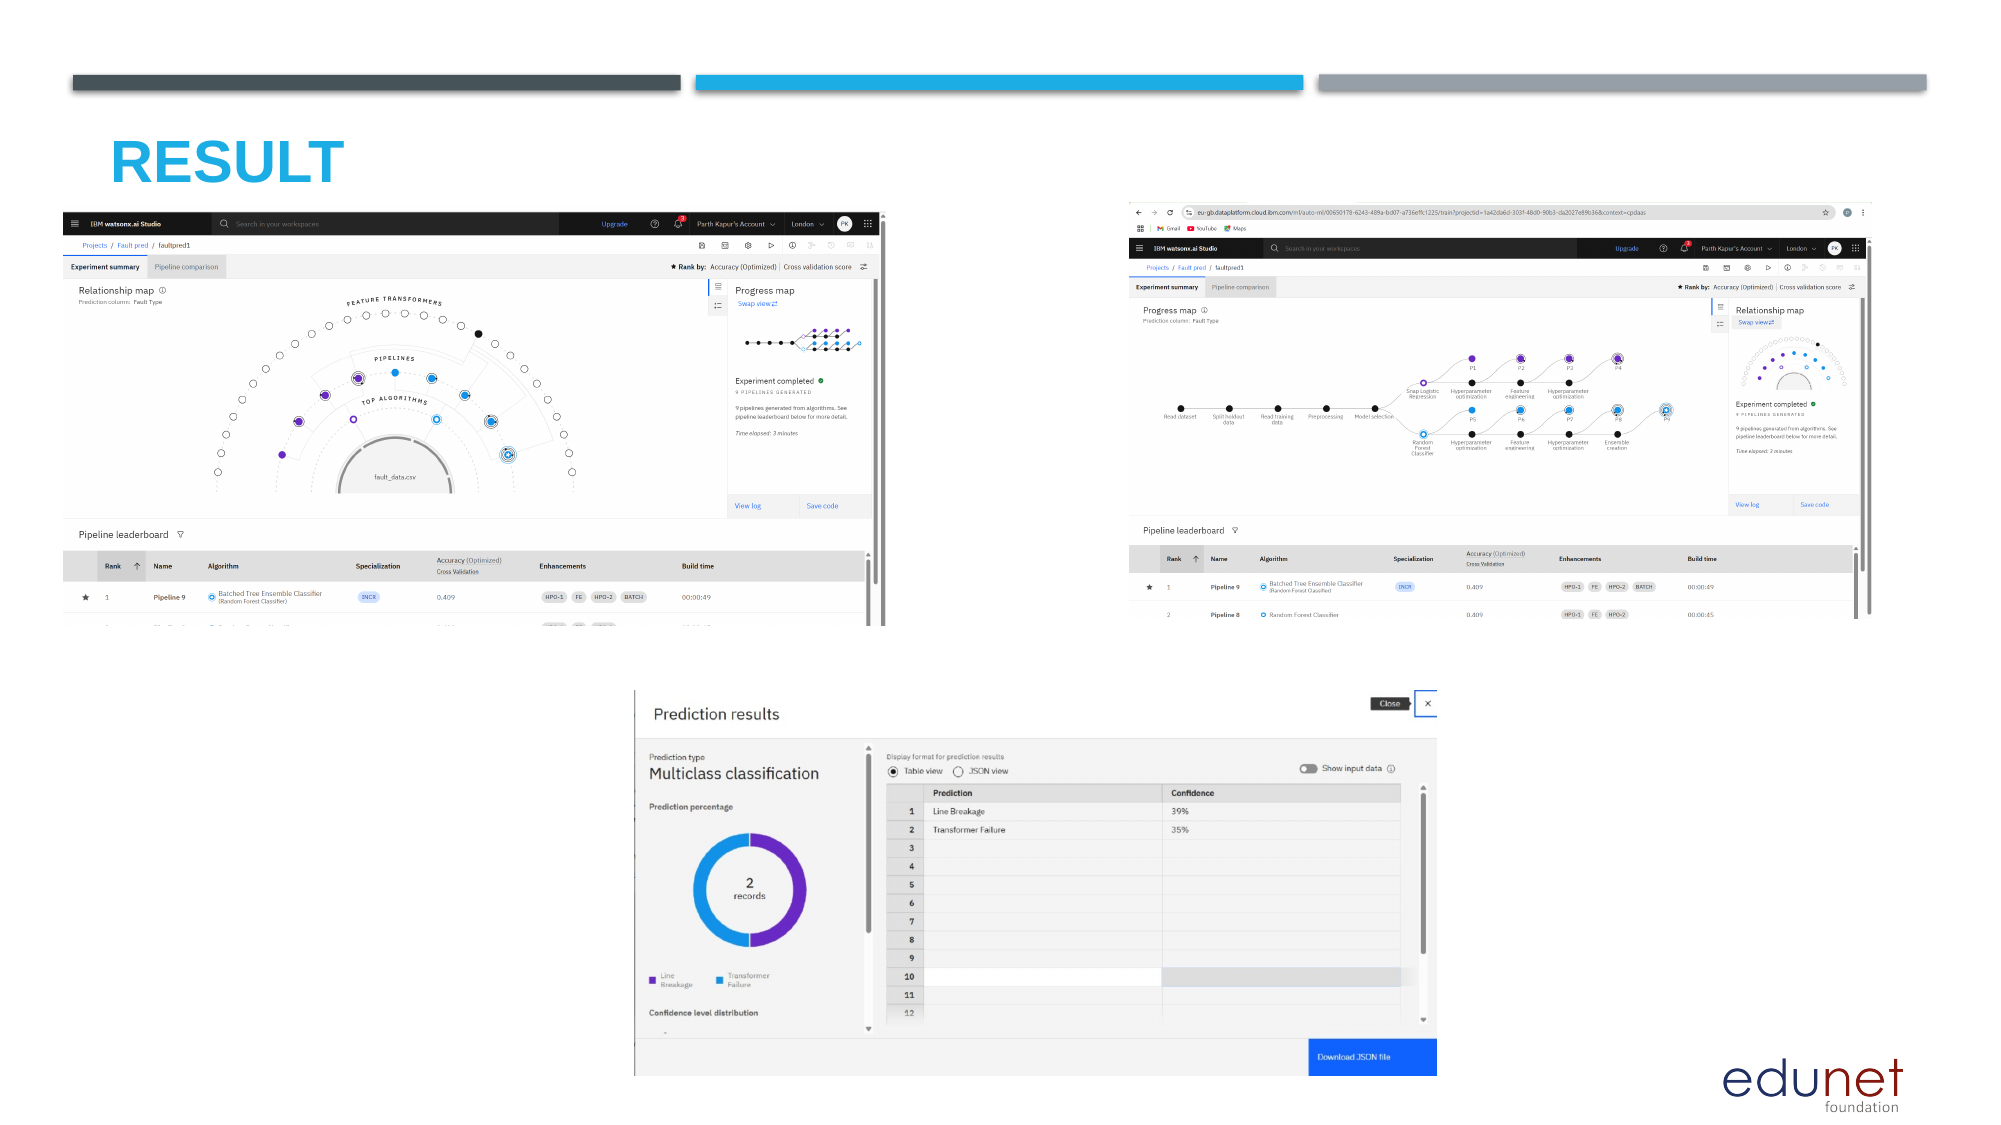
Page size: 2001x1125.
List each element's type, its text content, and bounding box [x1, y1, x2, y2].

picture [1719, 1056, 1905, 1116]
title Result [95, 115, 1905, 203]
picture [633, 690, 1437, 1077]
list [63, 205, 886, 626]
picture [1128, 201, 1873, 620]
